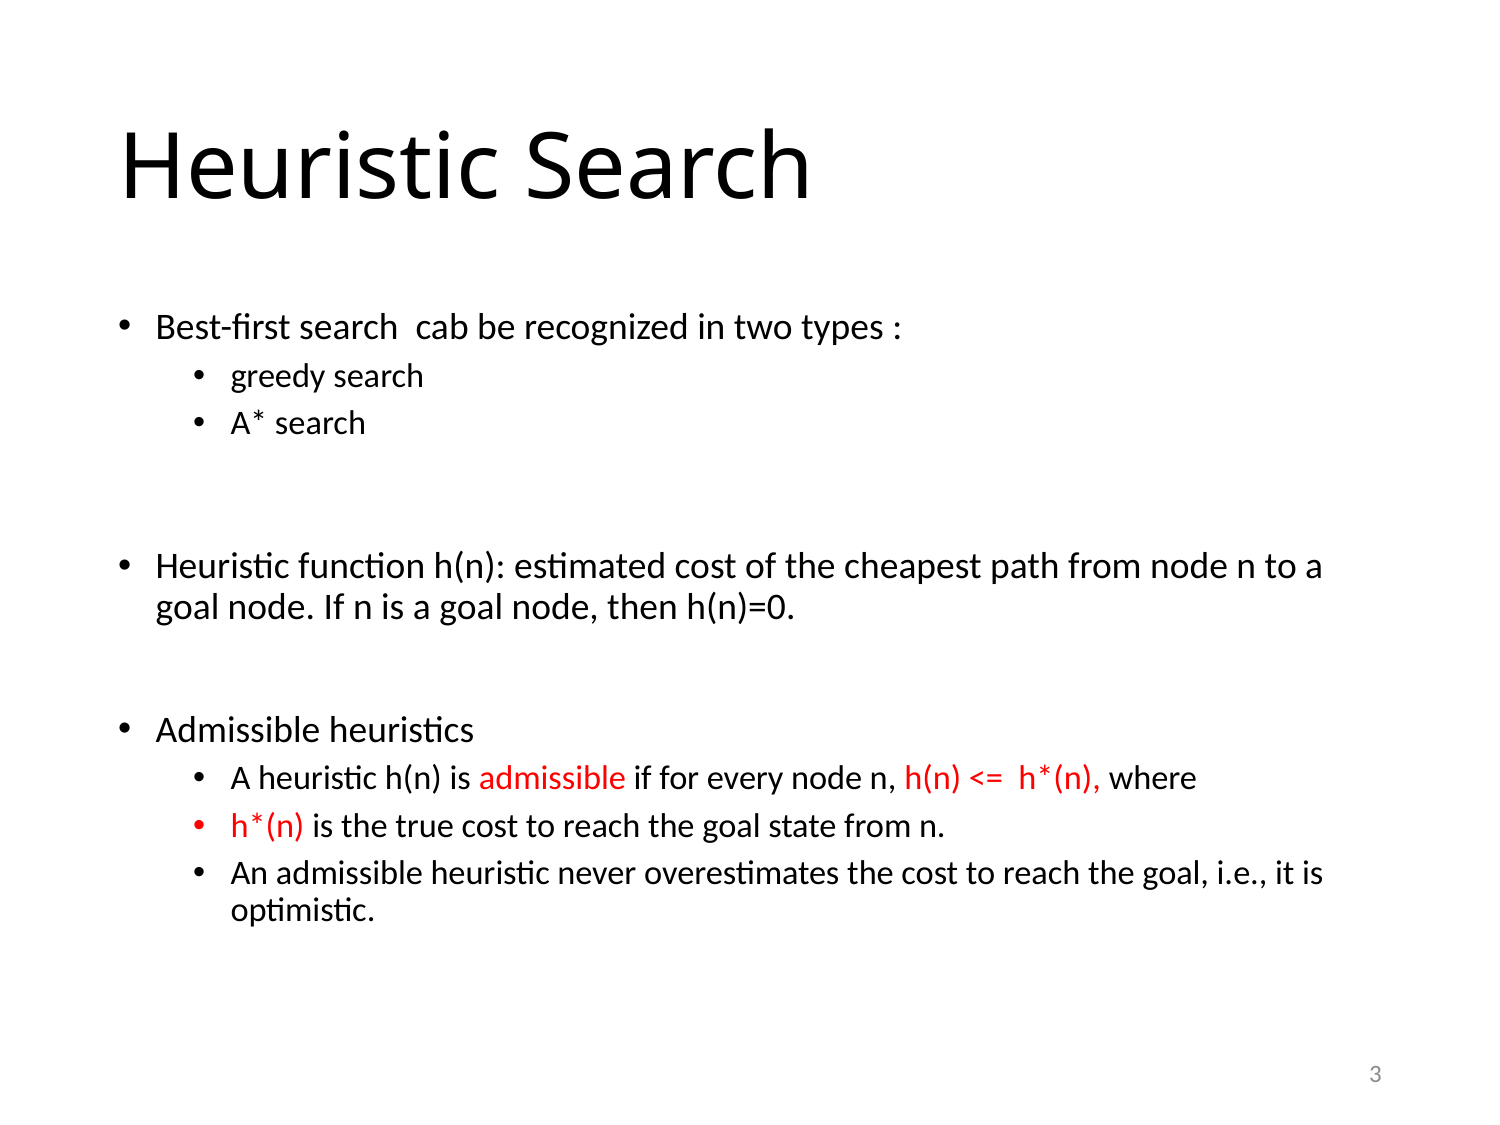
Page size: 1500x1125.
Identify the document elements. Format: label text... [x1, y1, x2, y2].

slide_number 3 [1059, 1042, 1397, 1103]
list Best-first search cab be recognized in two types : greedy search A* search Heuristic function h(n): estimated cost of the cheapest path from node n to a goal node. If n is a goal node, then h(n)=0. Admissible heuristics A heuristic h(n) is admissible if for every node n, h(n) <= h*(n), where h*(n) is the true cost to reach the goal state from n. An admissible heuristic never overestimates the cost to reach the goal, i.e., it is optimistic. [103, 299, 1397, 1014]
title Heuristic Search [103, 59, 1397, 278]
